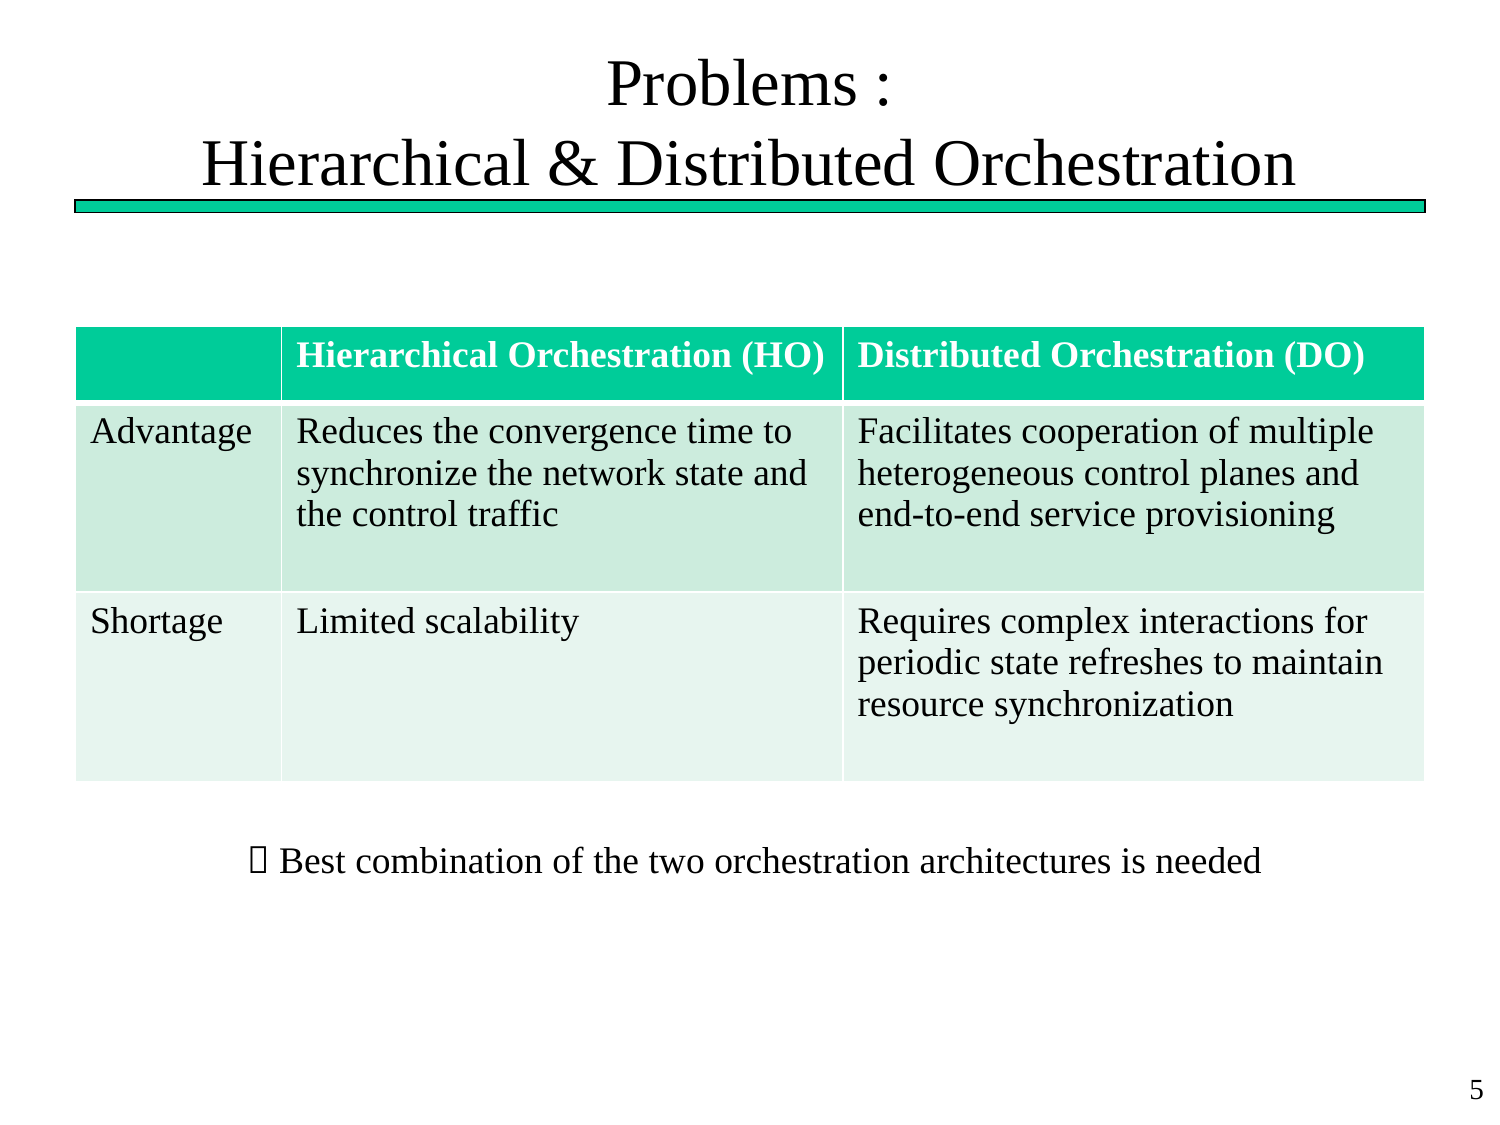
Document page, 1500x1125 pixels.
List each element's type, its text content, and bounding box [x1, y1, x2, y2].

table_cell Limited scalability [282, 593, 842, 781]
table_cell Shortage [76, 593, 281, 781]
table_cell Requires complex interactions for periodic state refreshes to maintain resource synchronization [844, 593, 1424, 781]
slide_number 5 [1186, 1062, 1500, 1125]
table_cell Reduces the convergence time to synchronize the network state and the control traffic [282, 406, 842, 591]
table_header Hierarchical Orchestration (HO) [282, 327, 842, 400]
table_cell Advantage [76, 406, 281, 591]
table_header Distributed Orchestration (DO) [844, 327, 1424, 400]
table_header [76, 327, 281, 400]
table_cell Facilitates cooperation of multiple heterogeneous control planes and end-to-end service provisioning [844, 406, 1424, 591]
text_box  Best combination of the two orchestration architectures is needed [232, 829, 1343, 889]
title Problems : Hierarchical & Distributed Orchestration [75, 50, 1425, 188]
